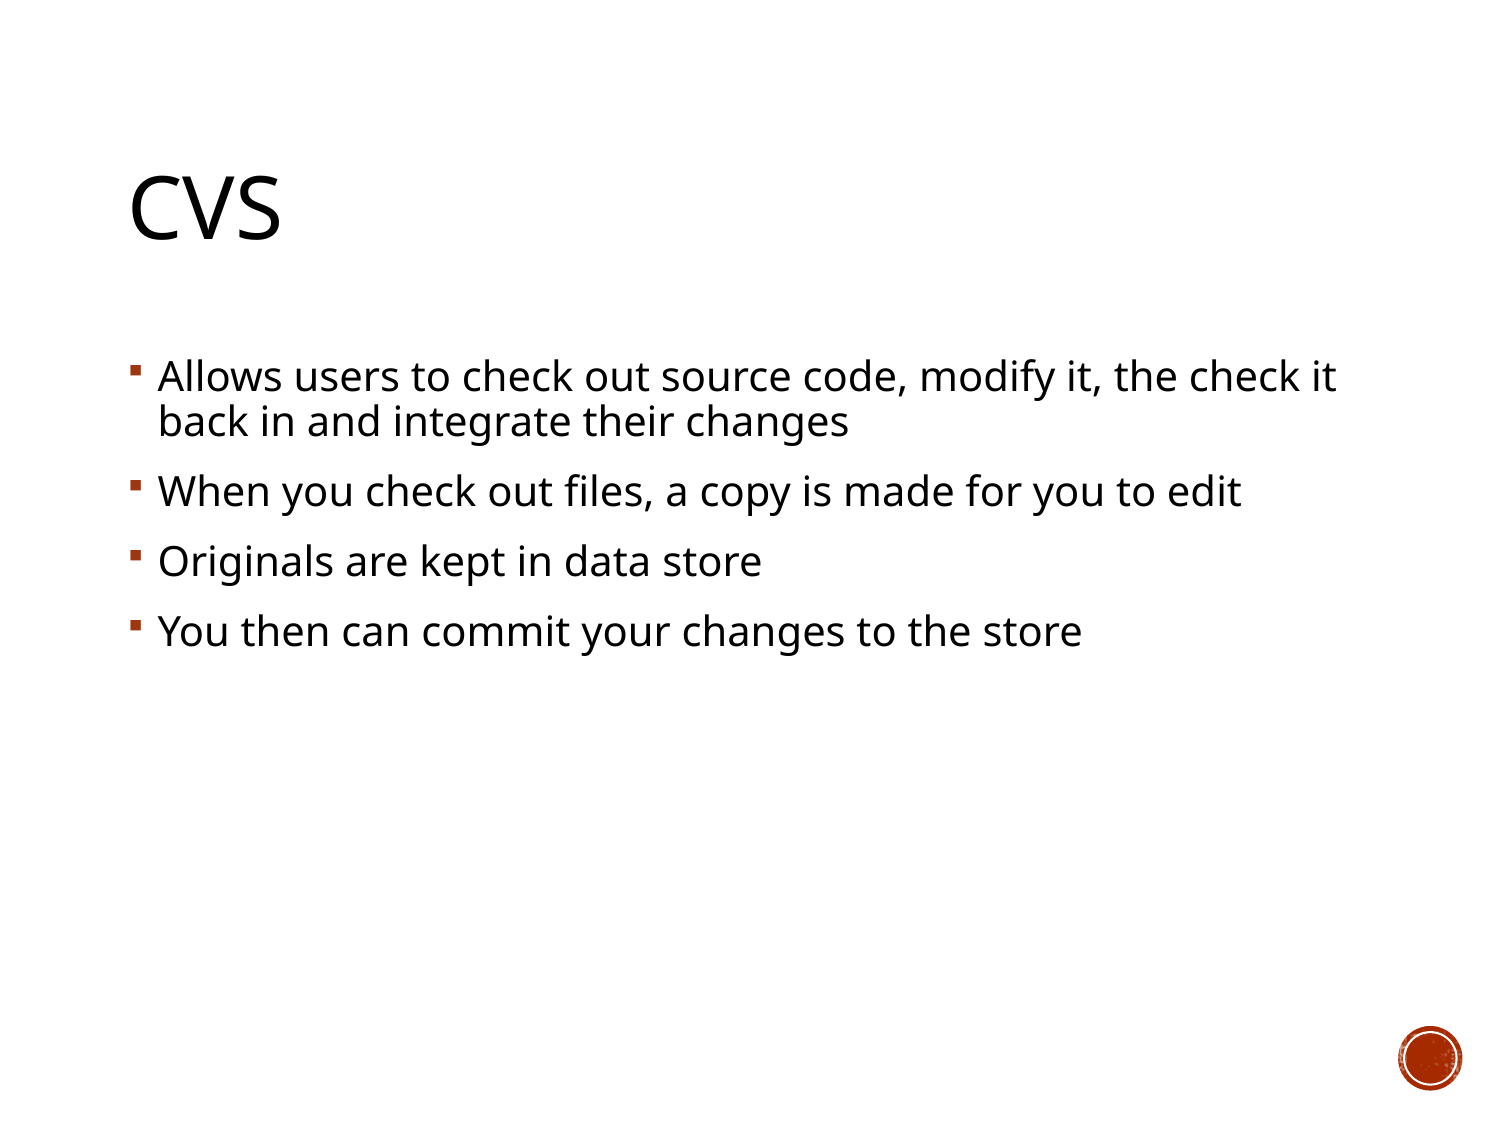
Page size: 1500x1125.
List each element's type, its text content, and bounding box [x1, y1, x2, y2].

list Allows users to check out source code, modify it, the check it back in and integrate their changes When you check out files, a copy is made for you to edit Originals are kept in data store You then can commit your changes to the store [112, 348, 1388, 1013]
title CVS [112, 79, 1388, 344]
